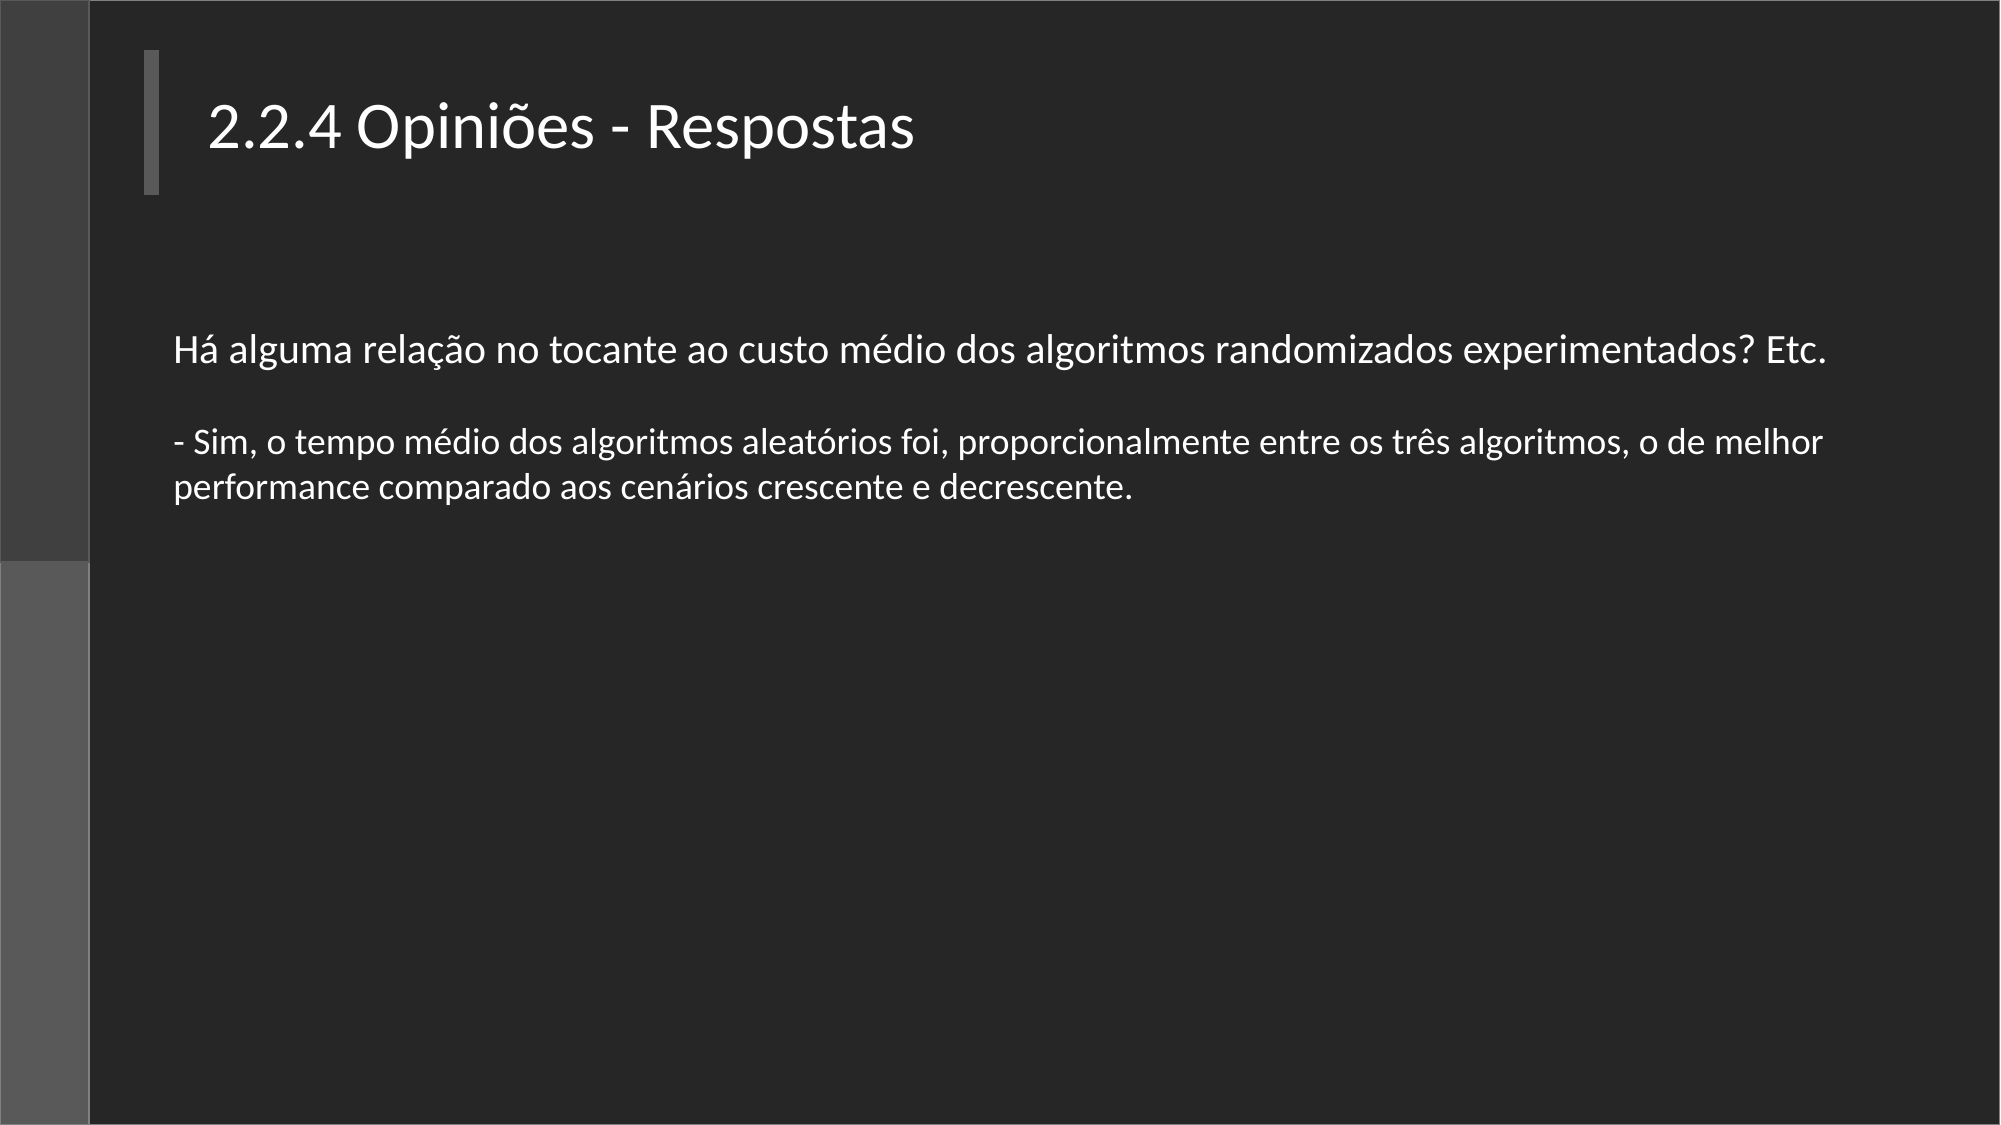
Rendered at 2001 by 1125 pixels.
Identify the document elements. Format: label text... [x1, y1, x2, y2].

text_box Há alguma relação no tocante ao custo médio dos algoritmos randomizados experimentados? Etc. - Sim, o tempo médio dos algoritmos aleatórios foi, proporcionalmente entre os três algoritmos, o de melhor performance comparado aos cenários crescente e decrescente. [158, 314, 1945, 515]
text_box [0, 0, 90, 563]
text_box [0, 563, 90, 1125]
text_box [90, 0, 2000, 1125]
text_box [144, 50, 159, 195]
text_box 2.2.4 Opiniões - Respostas [192, 74, 931, 170]
